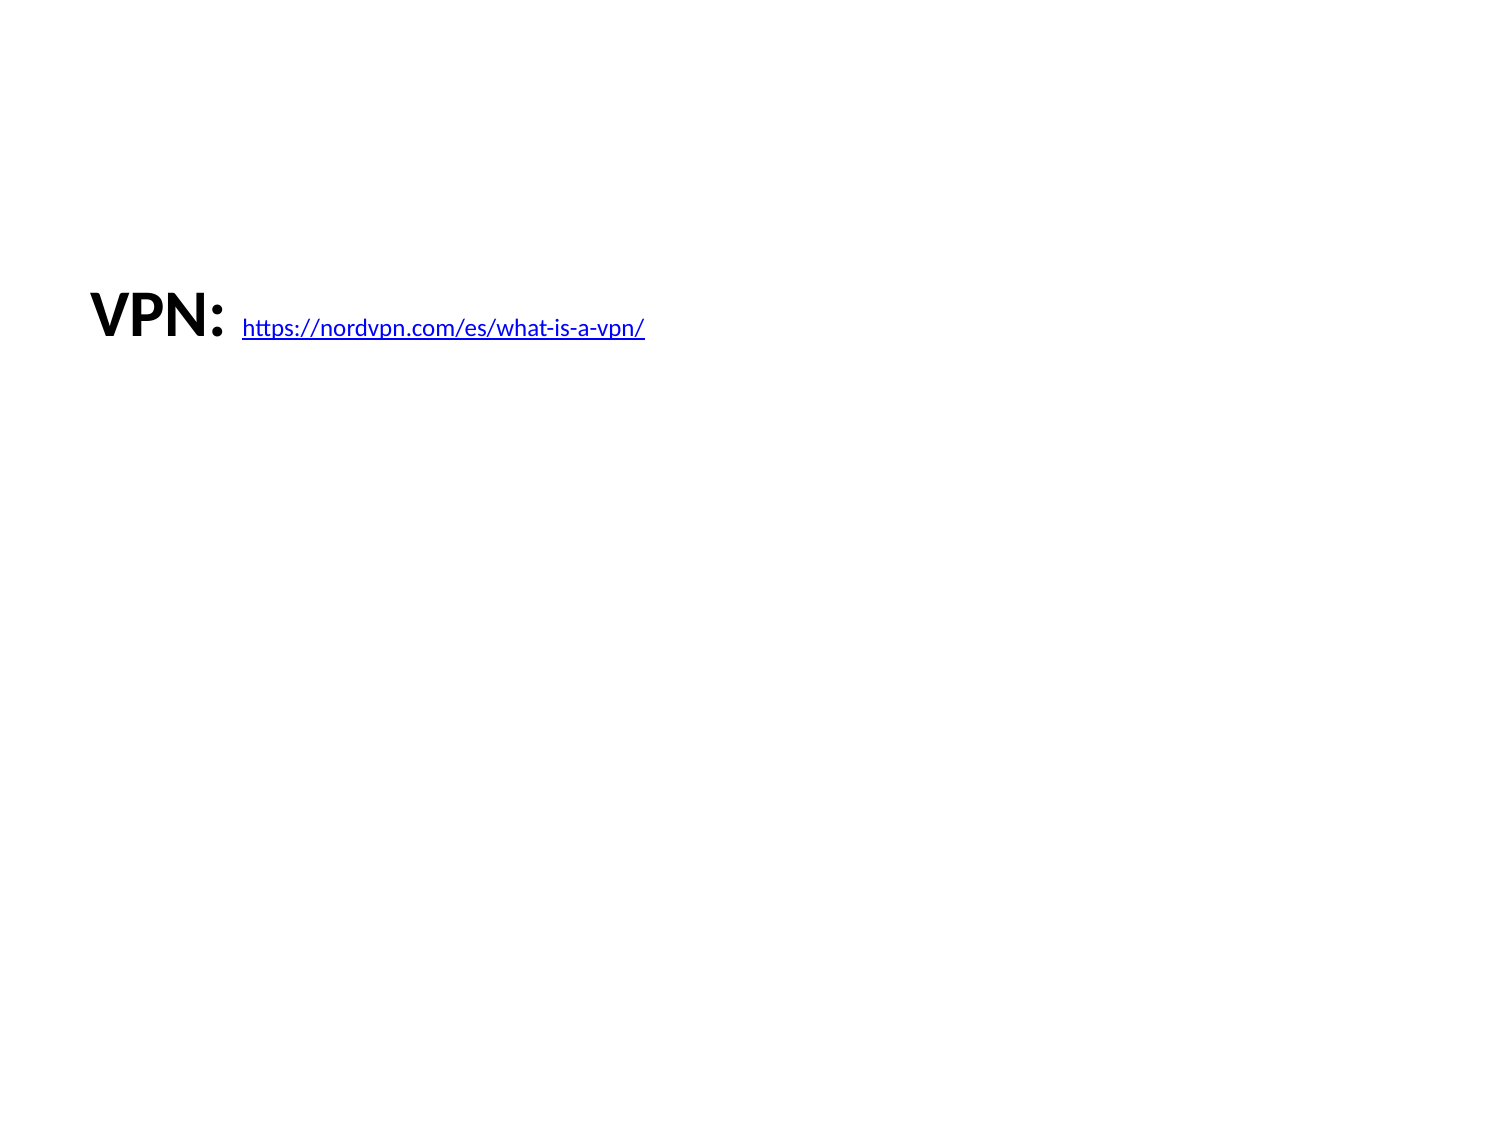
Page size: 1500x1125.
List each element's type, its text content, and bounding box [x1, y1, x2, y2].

list VPN: https://nordvpn.com/es/what-is-a-vpn/ [75, 262, 1425, 1005]
